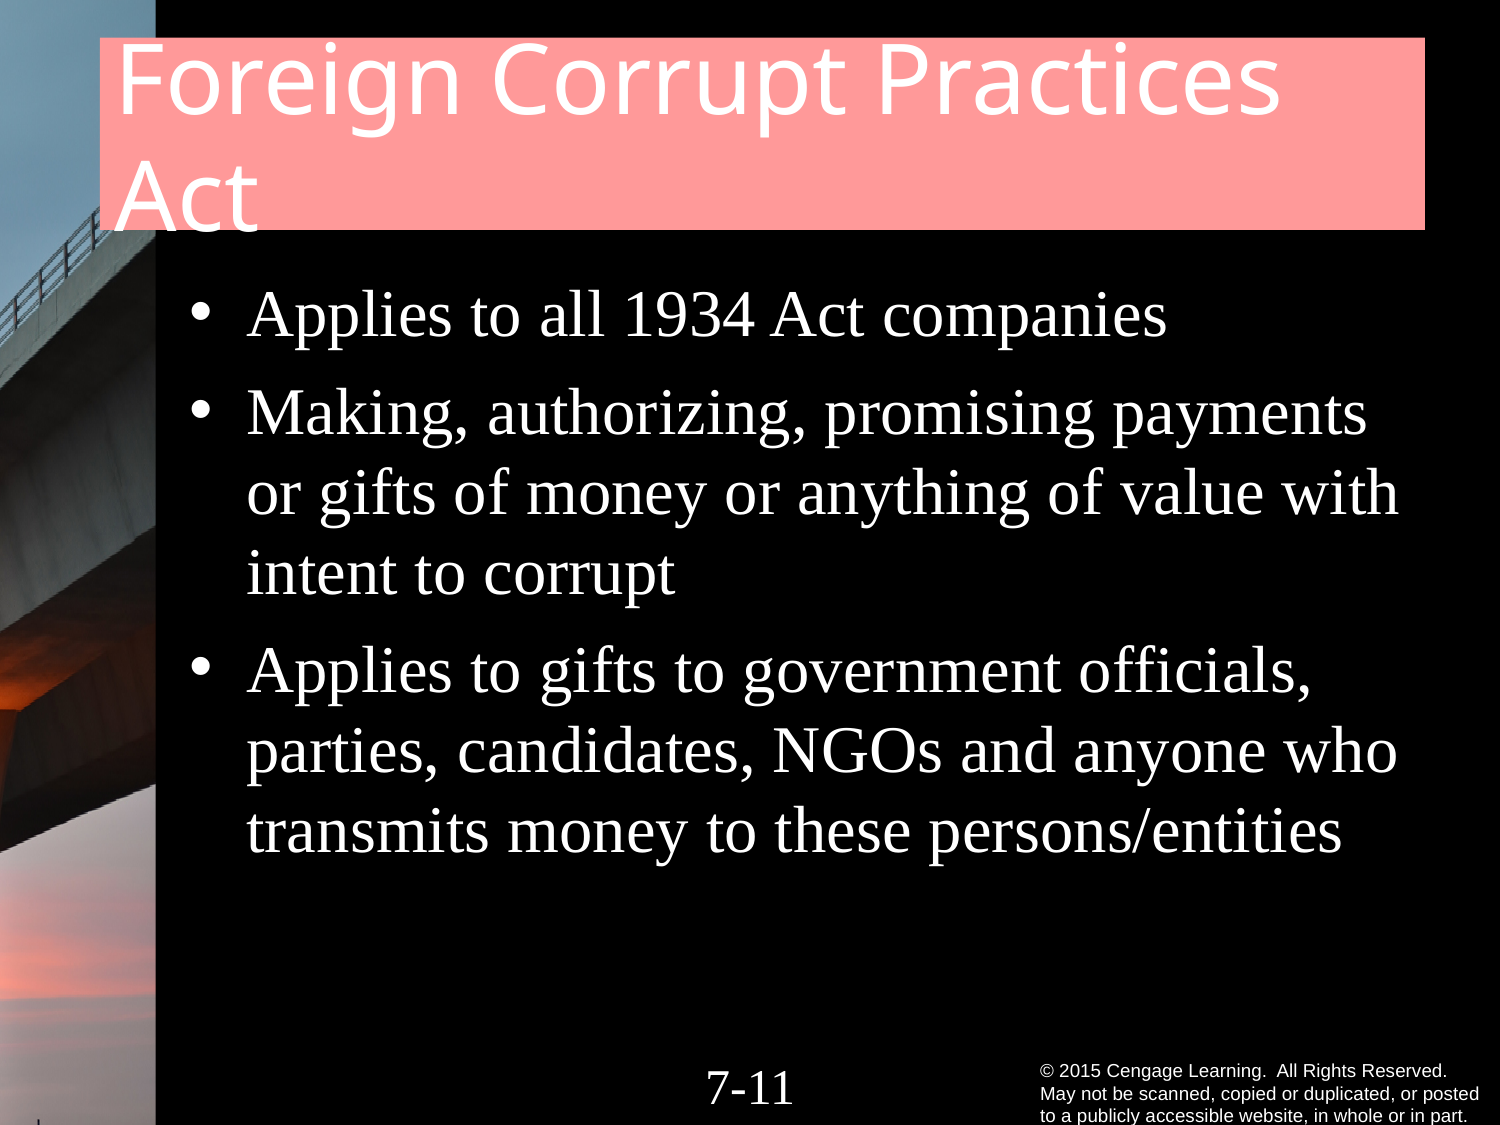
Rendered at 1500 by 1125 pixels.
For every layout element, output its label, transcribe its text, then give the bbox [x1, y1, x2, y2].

slide_number 7-10 [574, 1046, 926, 1125]
picture [0, 0, 155, 1125]
title Foreign Corrupt Practices Act [99, 37, 1426, 231]
list Applies to all 1934 Act companies Making, authorizing, promising payments or gifts of money or anything of value with intent to corrupt Applies to gifts to government officials, parties, candidates, NGOs and anyone who transmits money to these persons/entities [174, 262, 1425, 1005]
